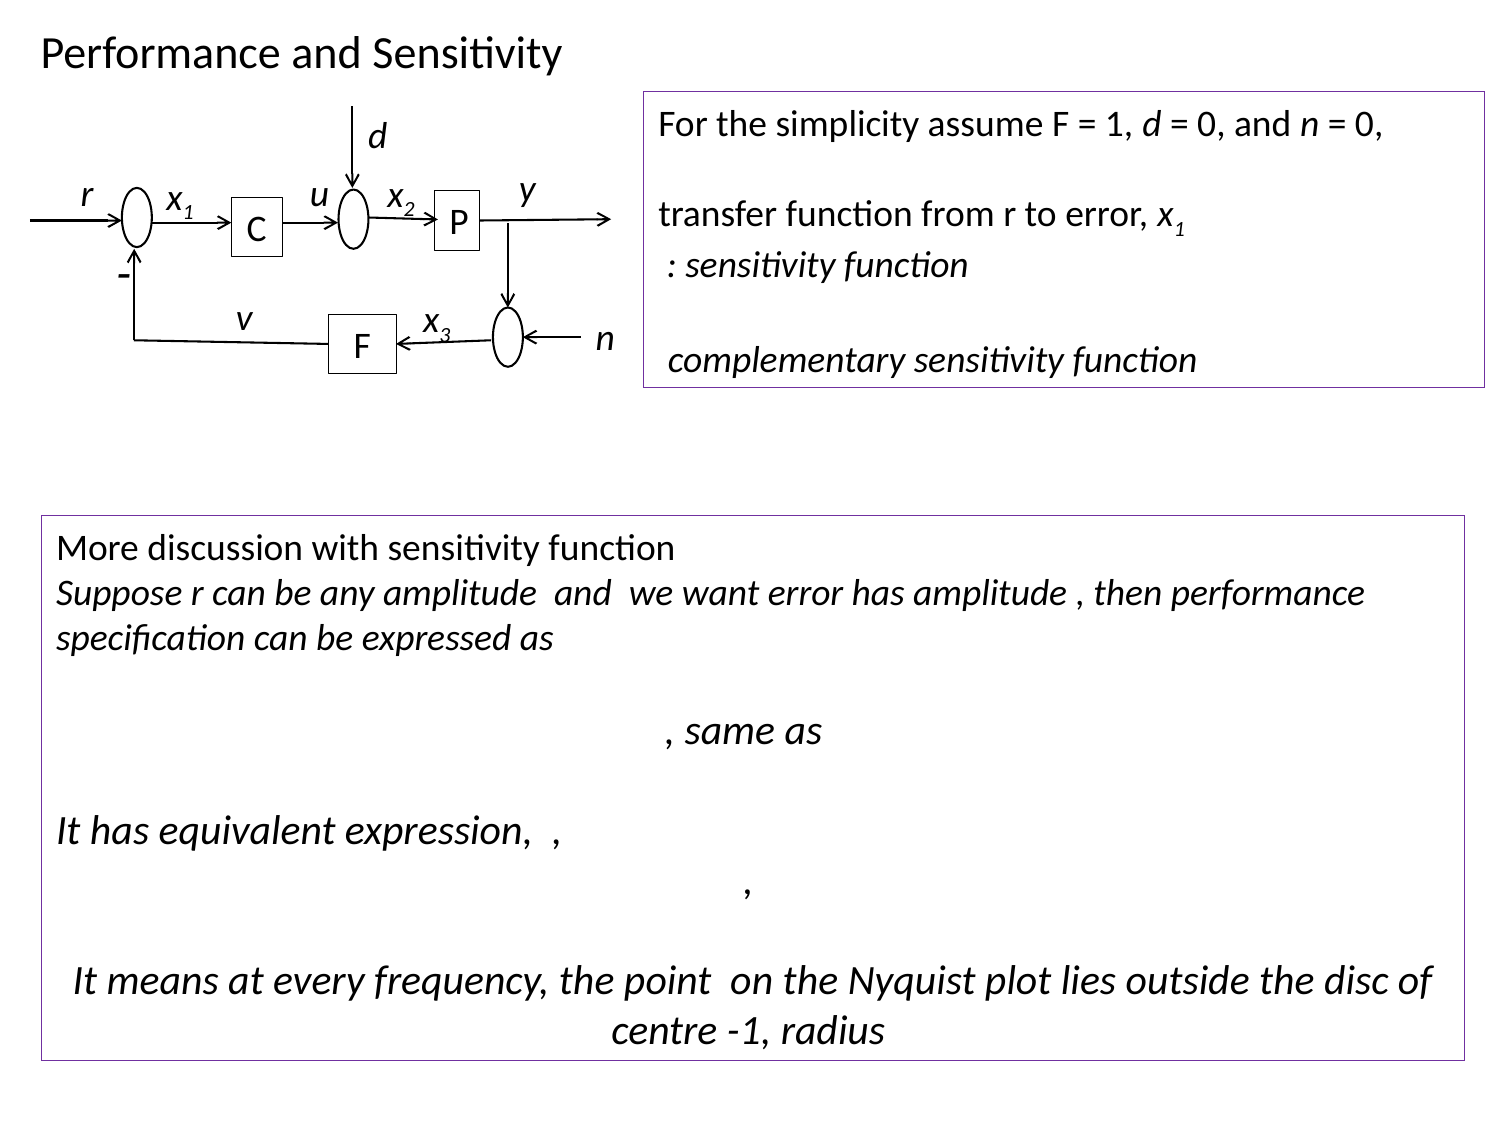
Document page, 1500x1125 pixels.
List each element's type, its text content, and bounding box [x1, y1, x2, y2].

text_box Performance and Sensitivity [24, 15, 579, 98]
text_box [29, 103, 612, 367]
